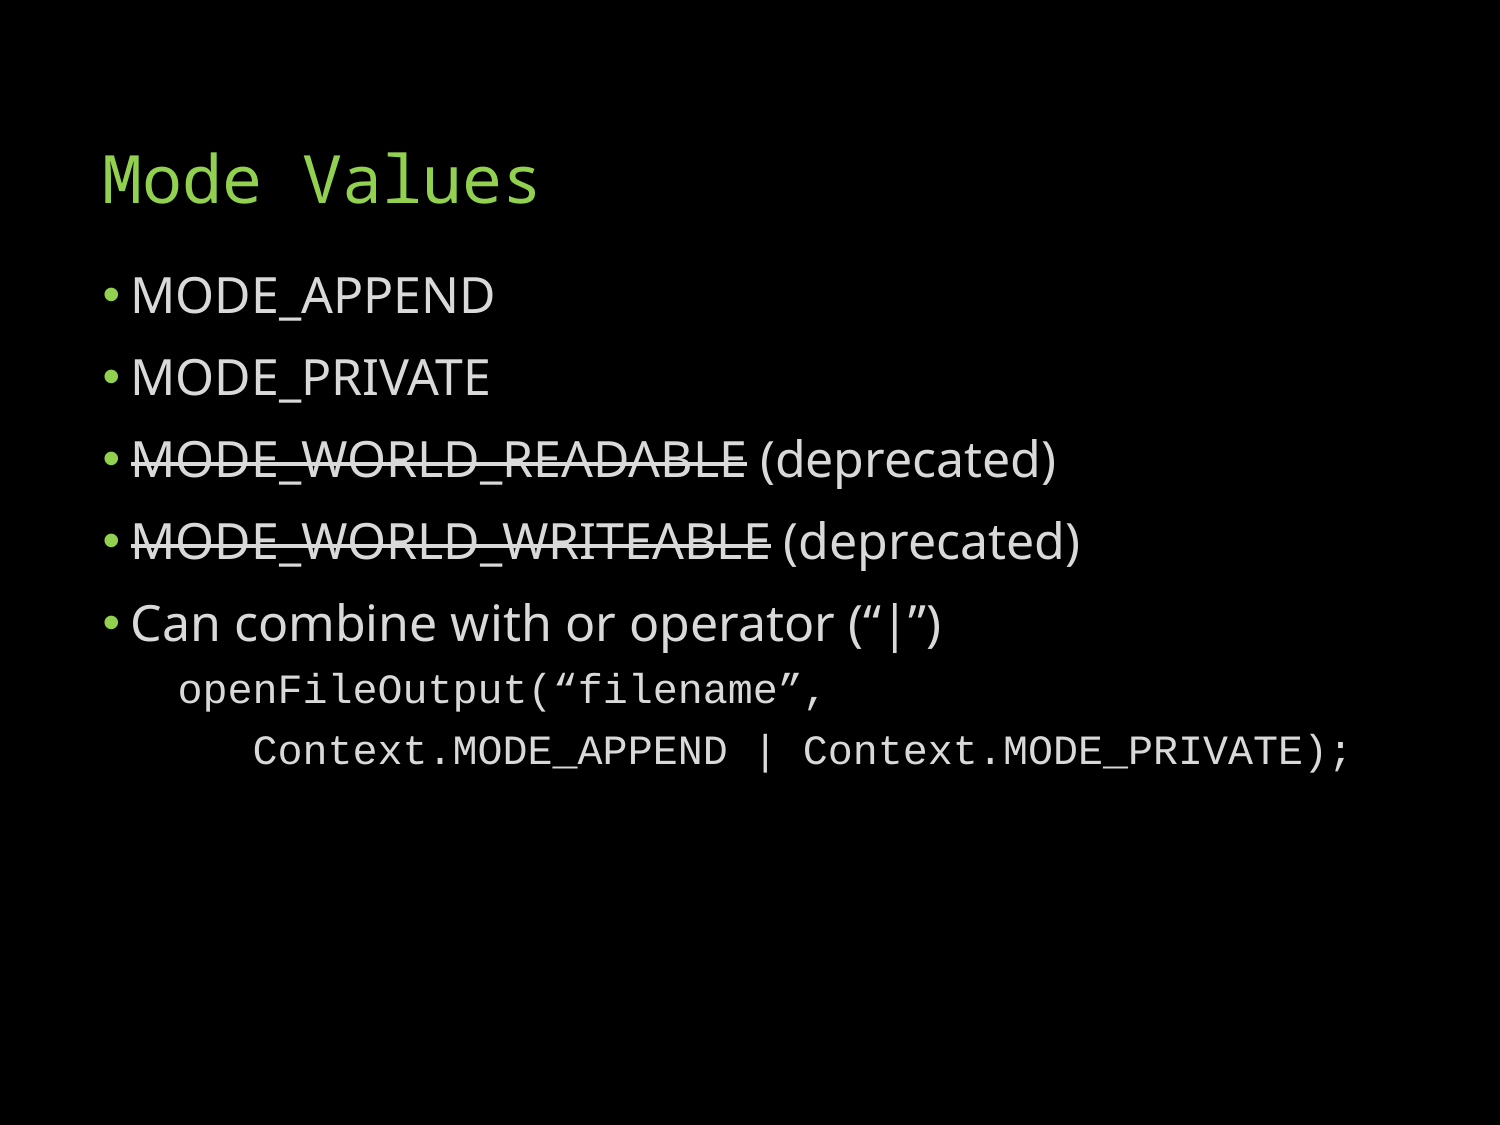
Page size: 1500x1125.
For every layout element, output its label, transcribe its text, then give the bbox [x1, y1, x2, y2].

title Mode Values [87, 75, 1388, 225]
list MODE_APPEND MODE_PRIVATE MODE_WORLD_READABLE (deprecated) MODE_WORLD_WRITEABLE (deprecated) Can combine with or operator (“|”) openFileOutput(“filename”, Context.MODE_APPEND | Context.MODE_PRIVATE); [87, 262, 1388, 1050]
